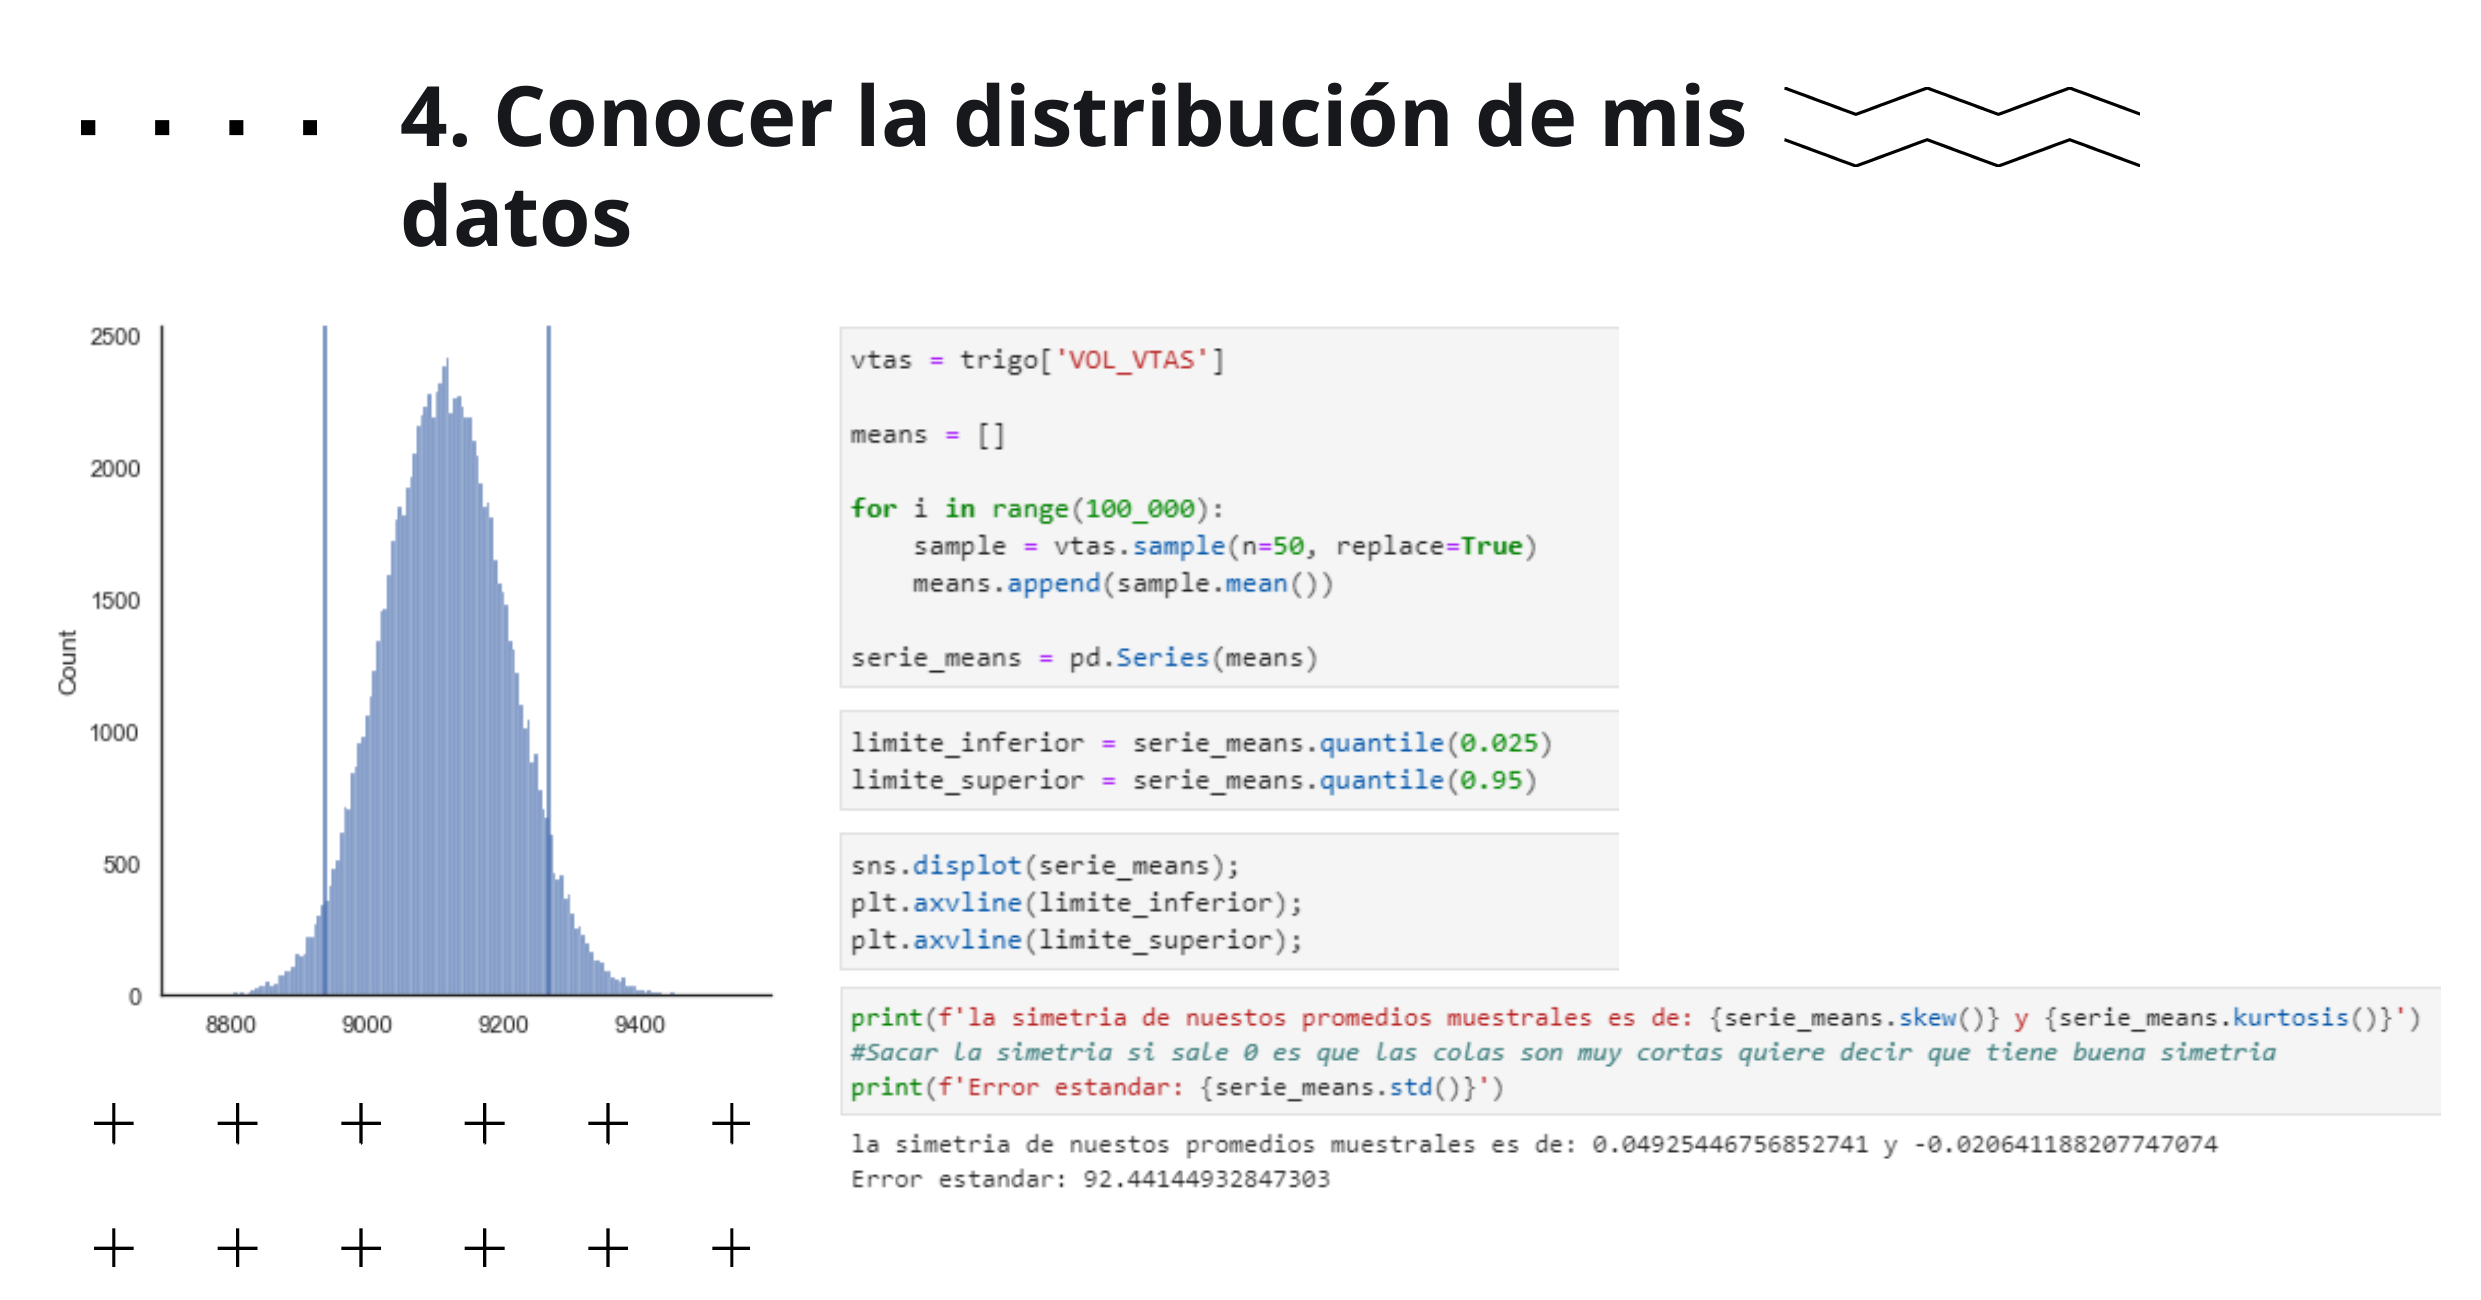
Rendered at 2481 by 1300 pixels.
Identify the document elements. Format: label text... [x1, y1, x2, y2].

picture [94, 1103, 751, 1267]
picture [81, 116, 317, 138]
picture [825, 312, 2441, 1206]
picture [1784, 86, 2140, 167]
picture [40, 304, 788, 1061]
text_box 4. Conocer la distribución de mis datos [376, 67, 1785, 259]
